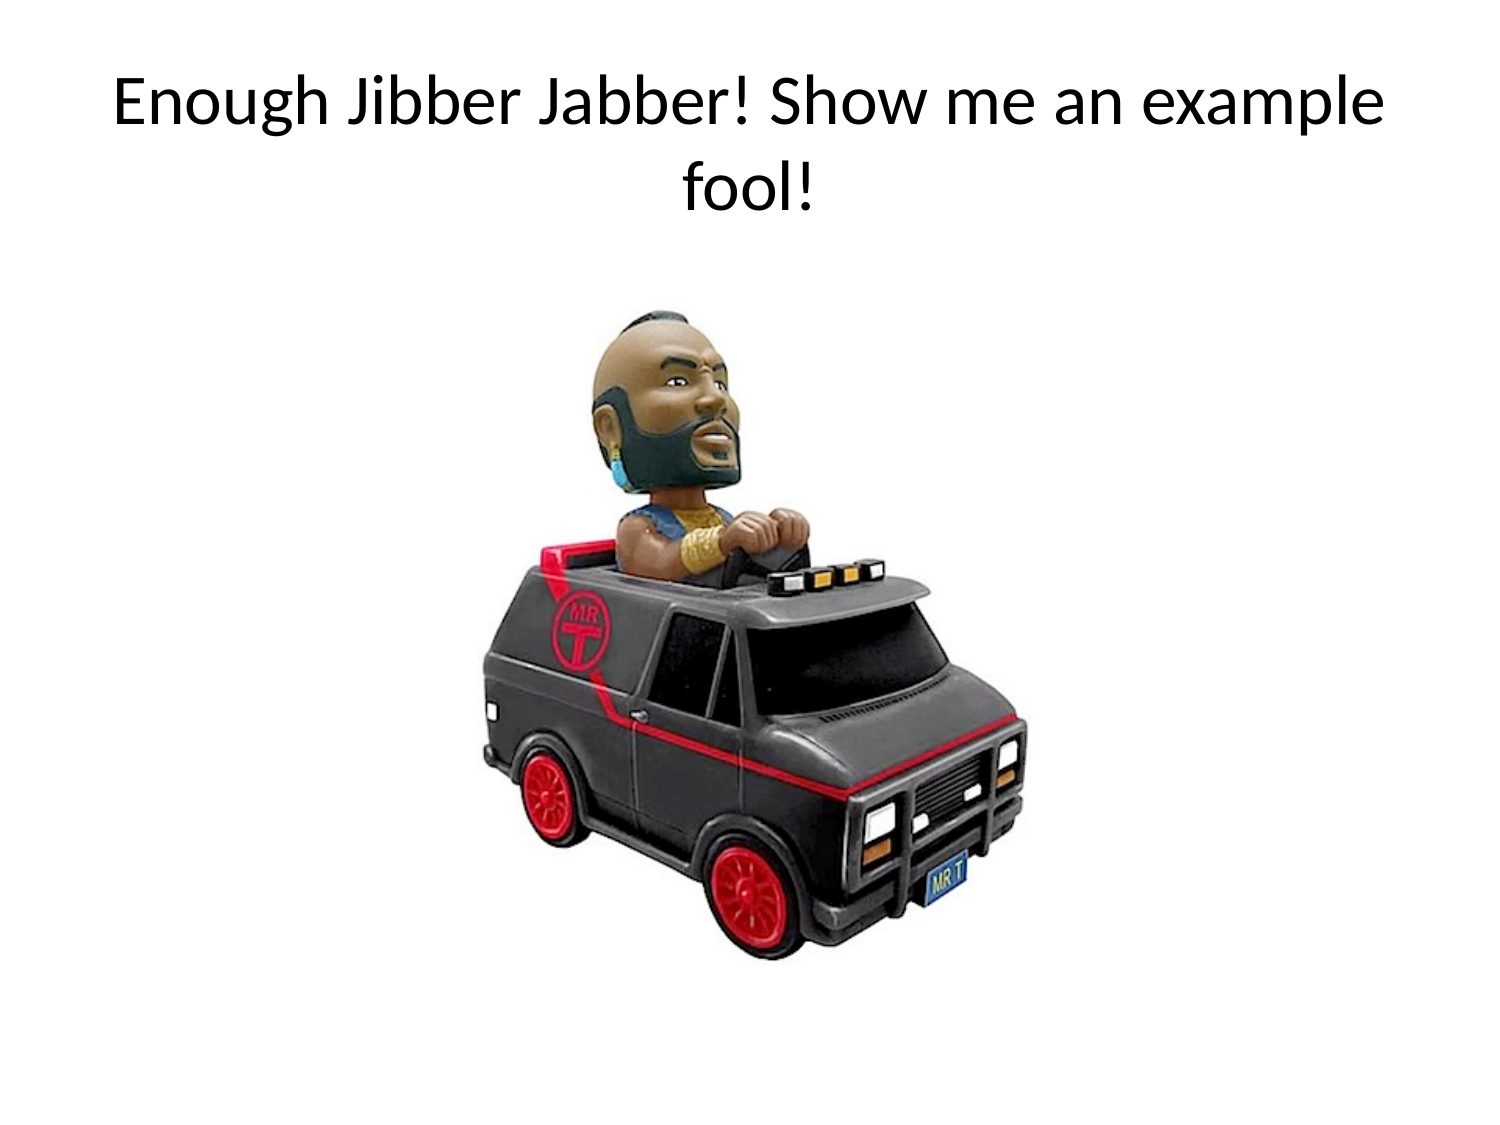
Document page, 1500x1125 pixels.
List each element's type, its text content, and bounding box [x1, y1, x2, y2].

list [413, 297, 1087, 970]
title Enough Jibber Jabber! Show me an example fool! [75, 45, 1425, 233]
